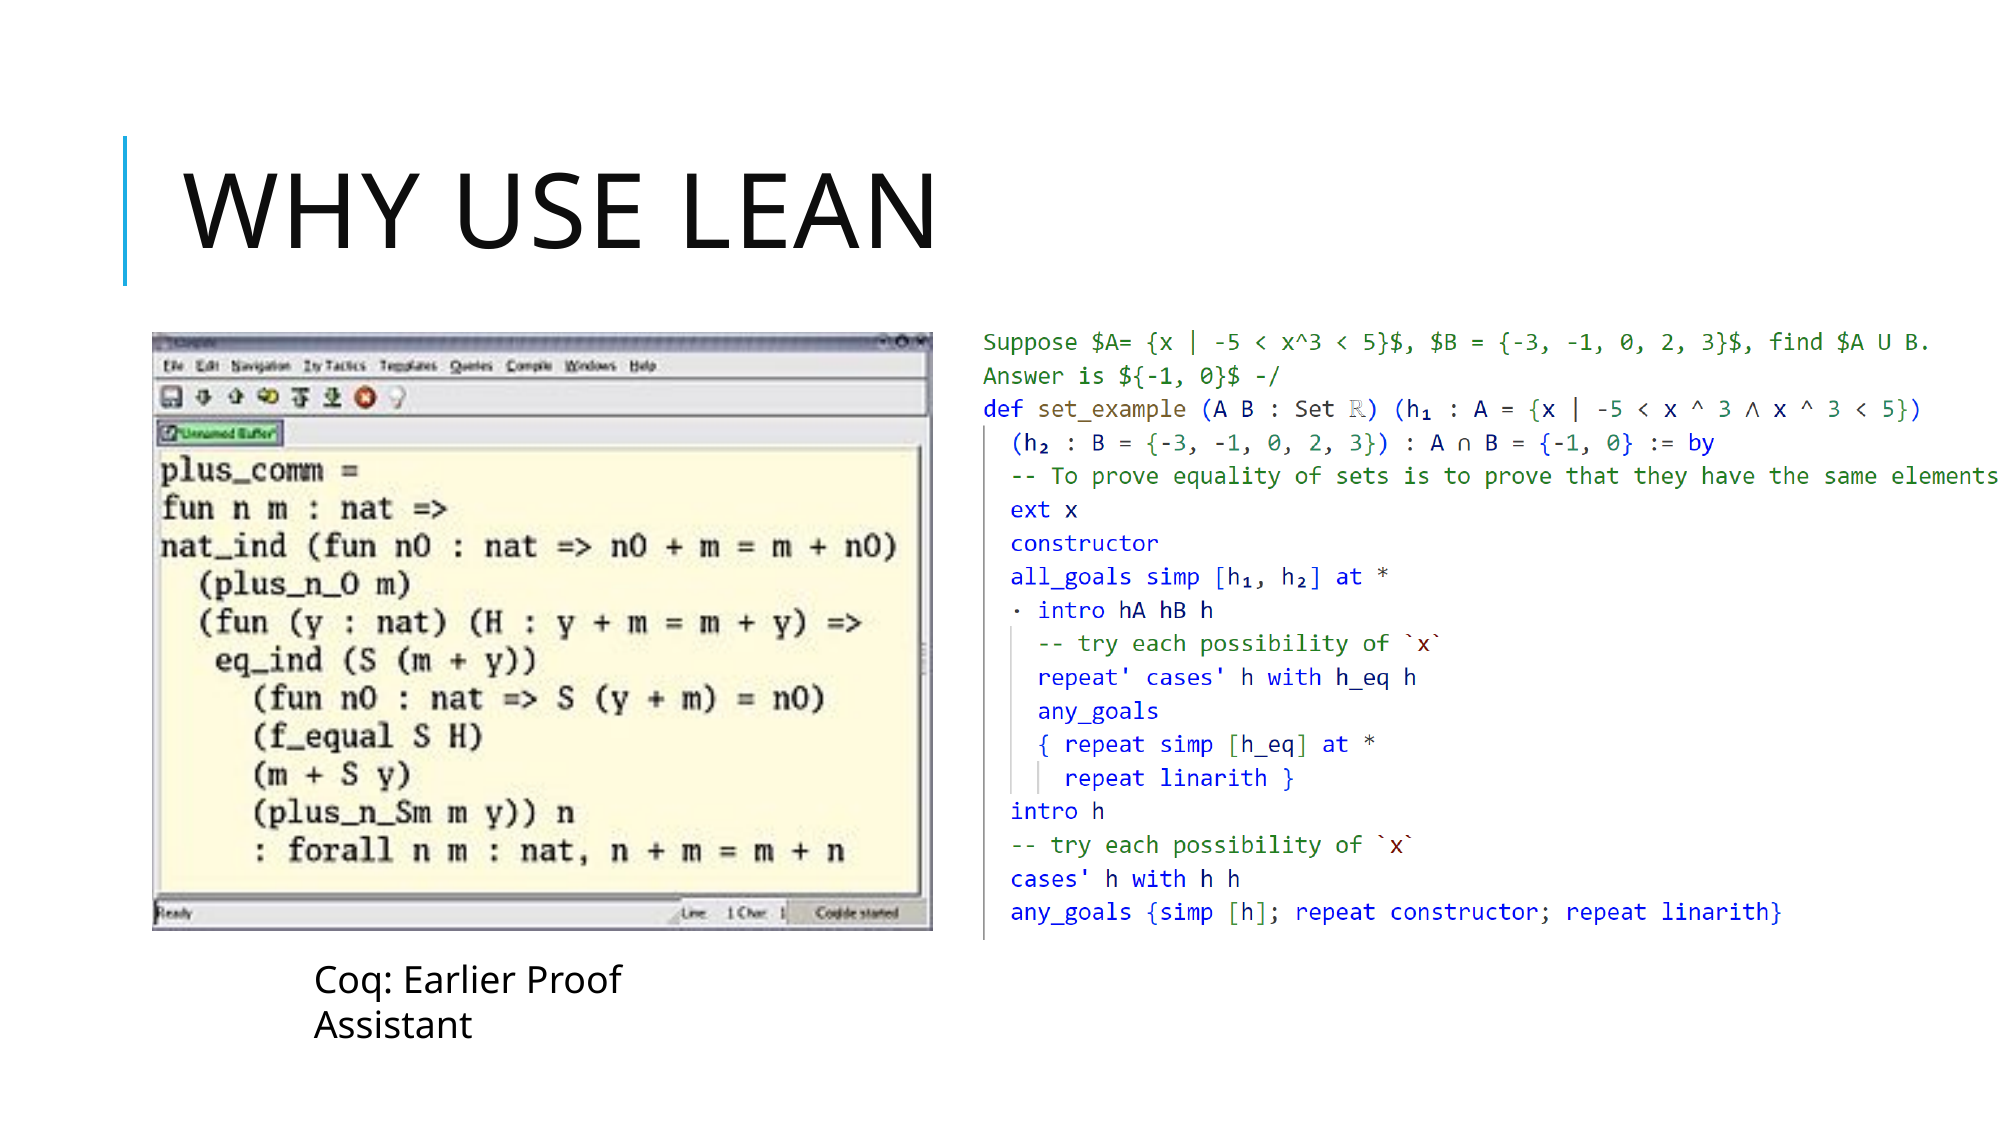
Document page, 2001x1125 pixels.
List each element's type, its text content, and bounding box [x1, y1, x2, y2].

title Why use lean [168, 96, 1763, 342]
picture [152, 332, 933, 931]
picture [964, 323, 2000, 940]
text_box Coq: Earlier Proof Assistant [299, 948, 747, 1054]
